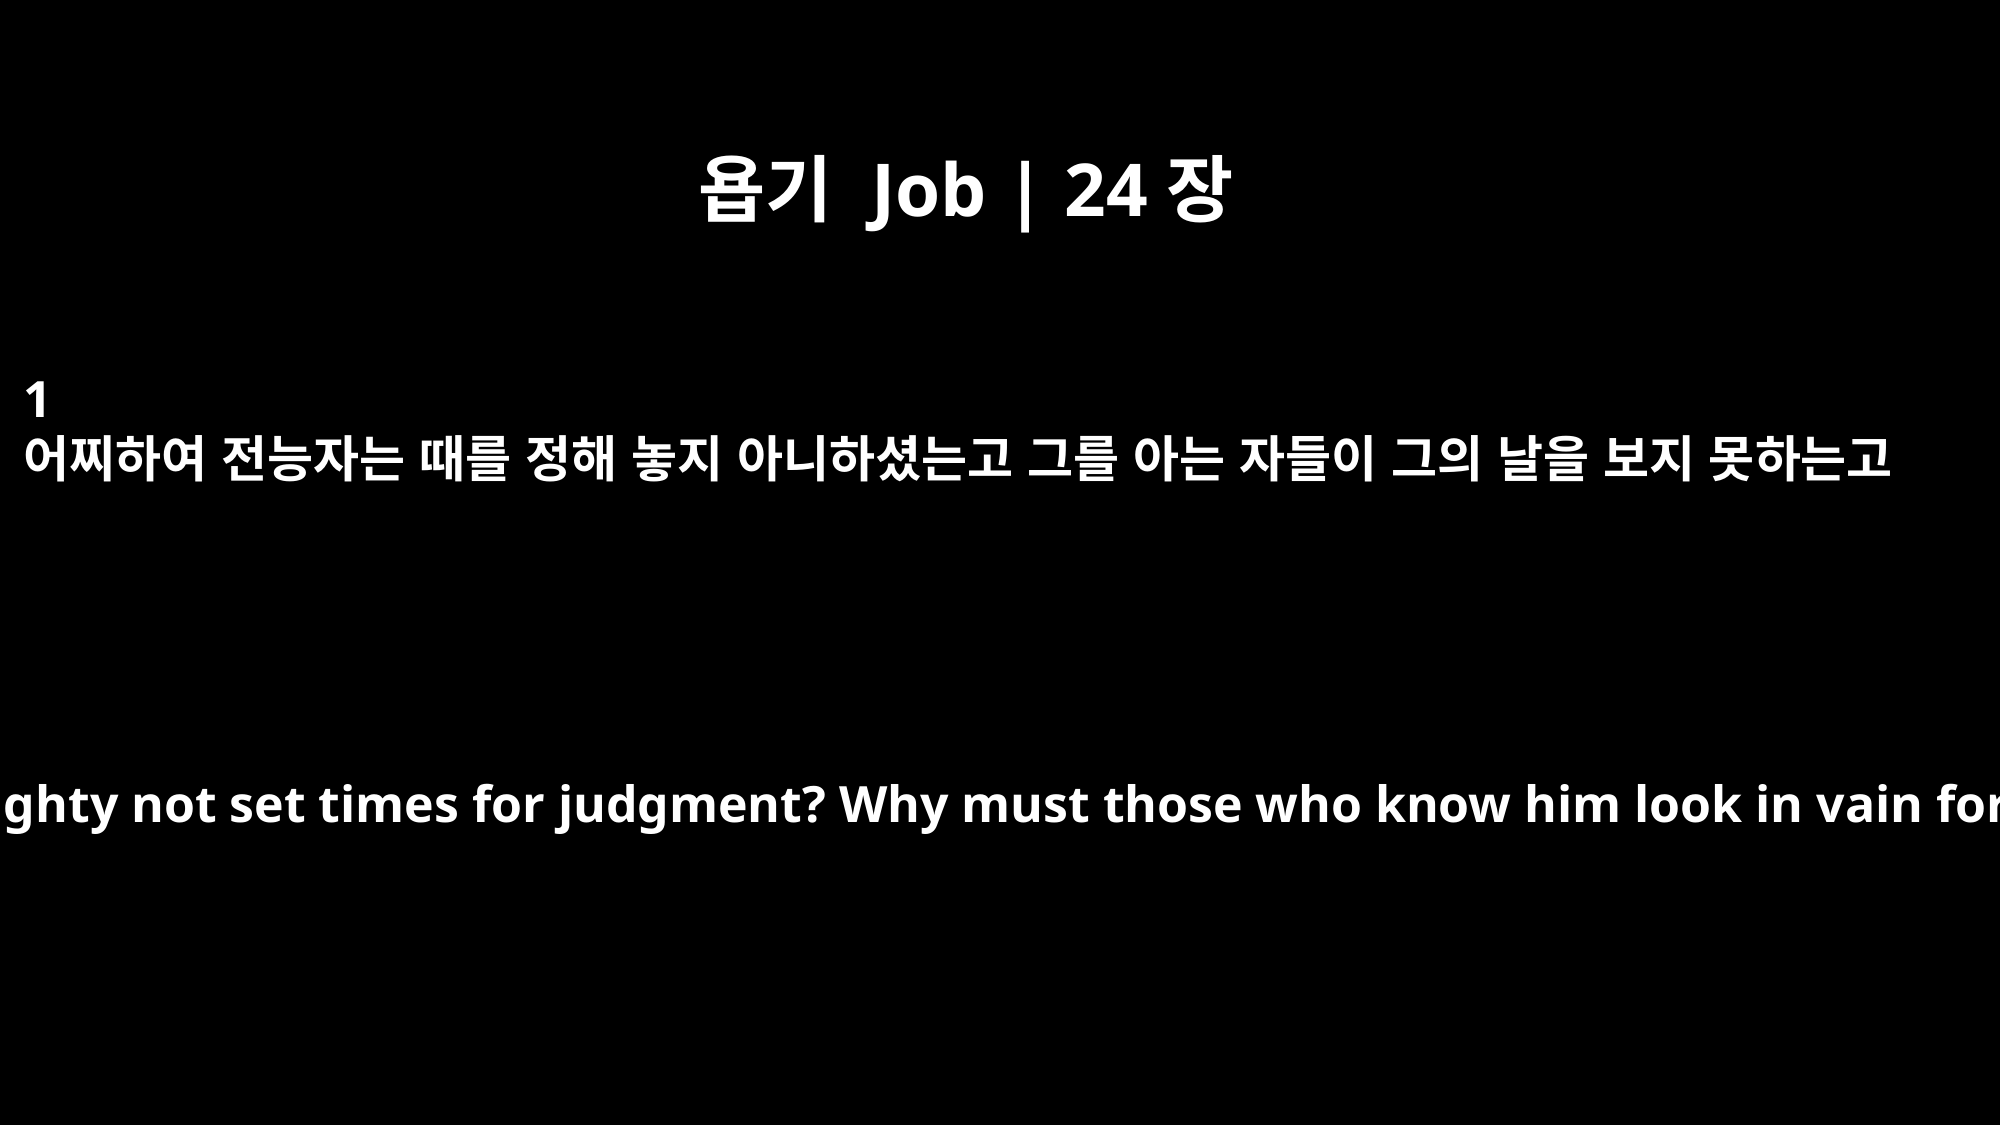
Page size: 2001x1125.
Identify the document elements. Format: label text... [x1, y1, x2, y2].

text_box 욥기 Job | 24장 [683, 136, 1249, 239]
text_box "Why does the Almighty not set times for judgment? Why must those who know him look in vain for such days? [0, 764, 2000, 840]
text_box 1 어찌하여 전능자는 때를 정해 놓지 아니하셨는고 그를 아는 자들이 그의 날을 보지 못하는고 [8, 359, 1909, 495]
